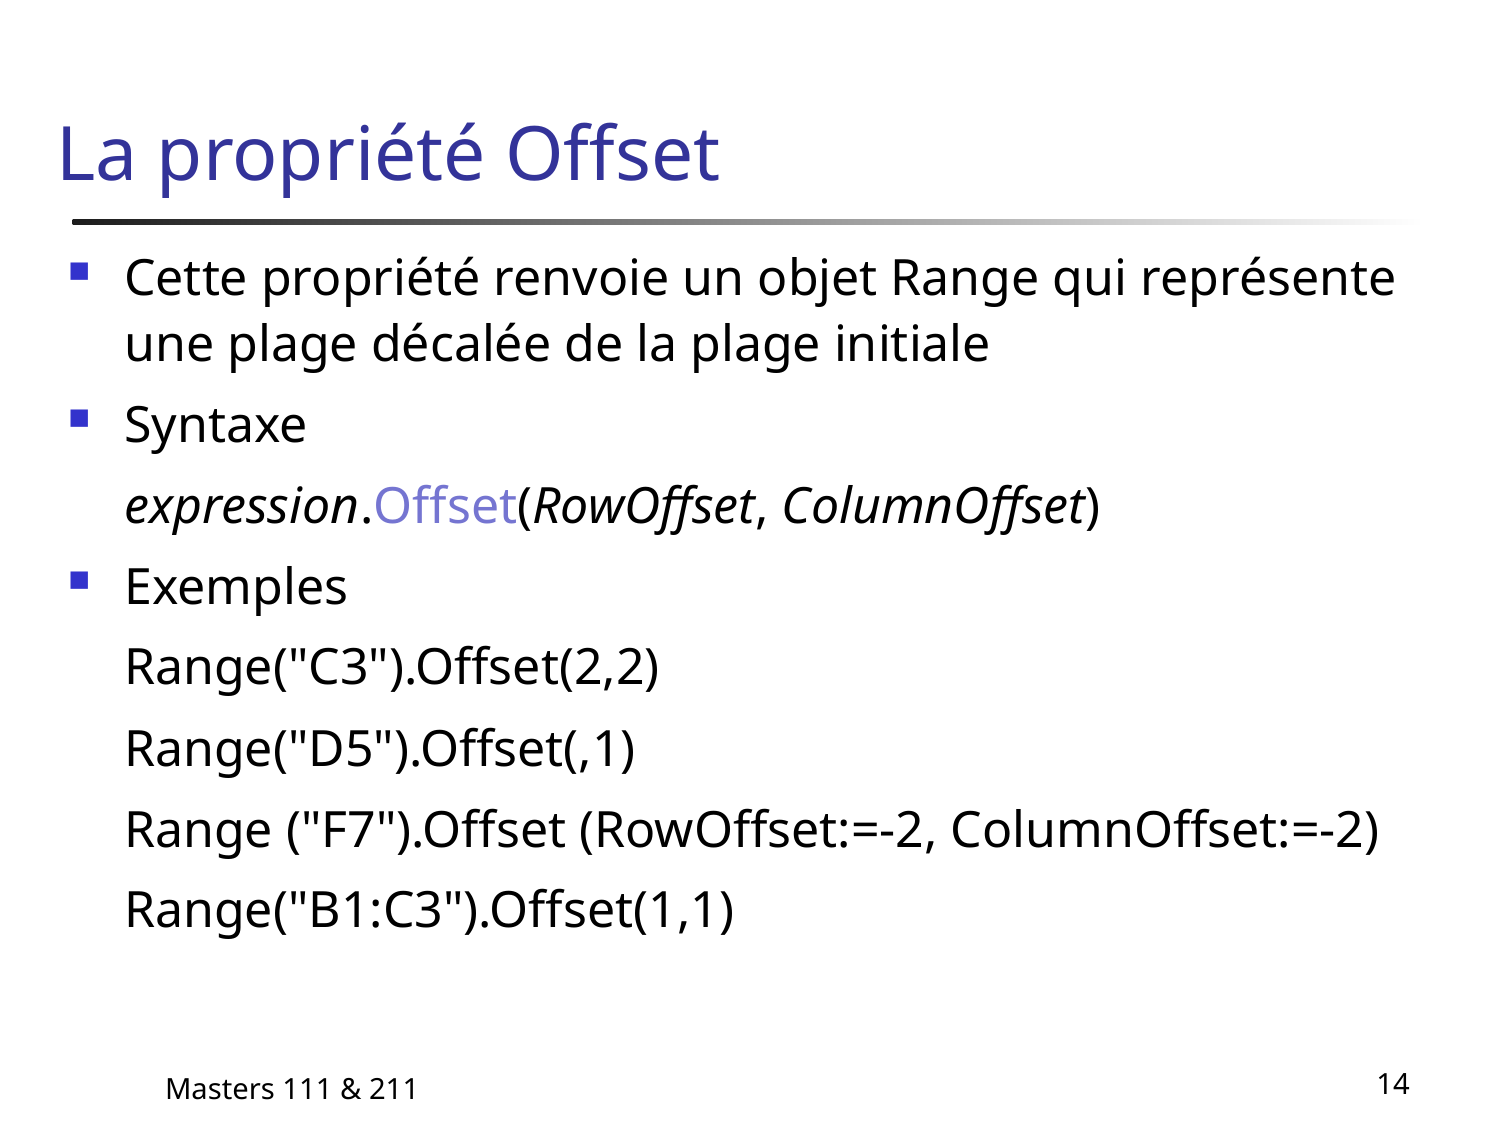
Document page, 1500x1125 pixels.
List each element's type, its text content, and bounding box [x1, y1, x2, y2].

title La propriété Offset [40, 70, 1500, 204]
slide_number 14 [1112, 1037, 1426, 1113]
list Cette propriété renvoie un objet Range qui représente une plage décalée de la plage initiale Syntaxe expression.Offset(RowOffset, ColumnOffset) Exemples Range("C3").Offset(2,2) Range("D5").Offset(,1) Range ("F7").Offset (RowOffset:=-2, ColumnOffset:=-2) Range("B1:C3").Offset(1,1) [52, 231, 1423, 1048]
slide_number Masters 111 & 211 [149, 1048, 463, 1113]
